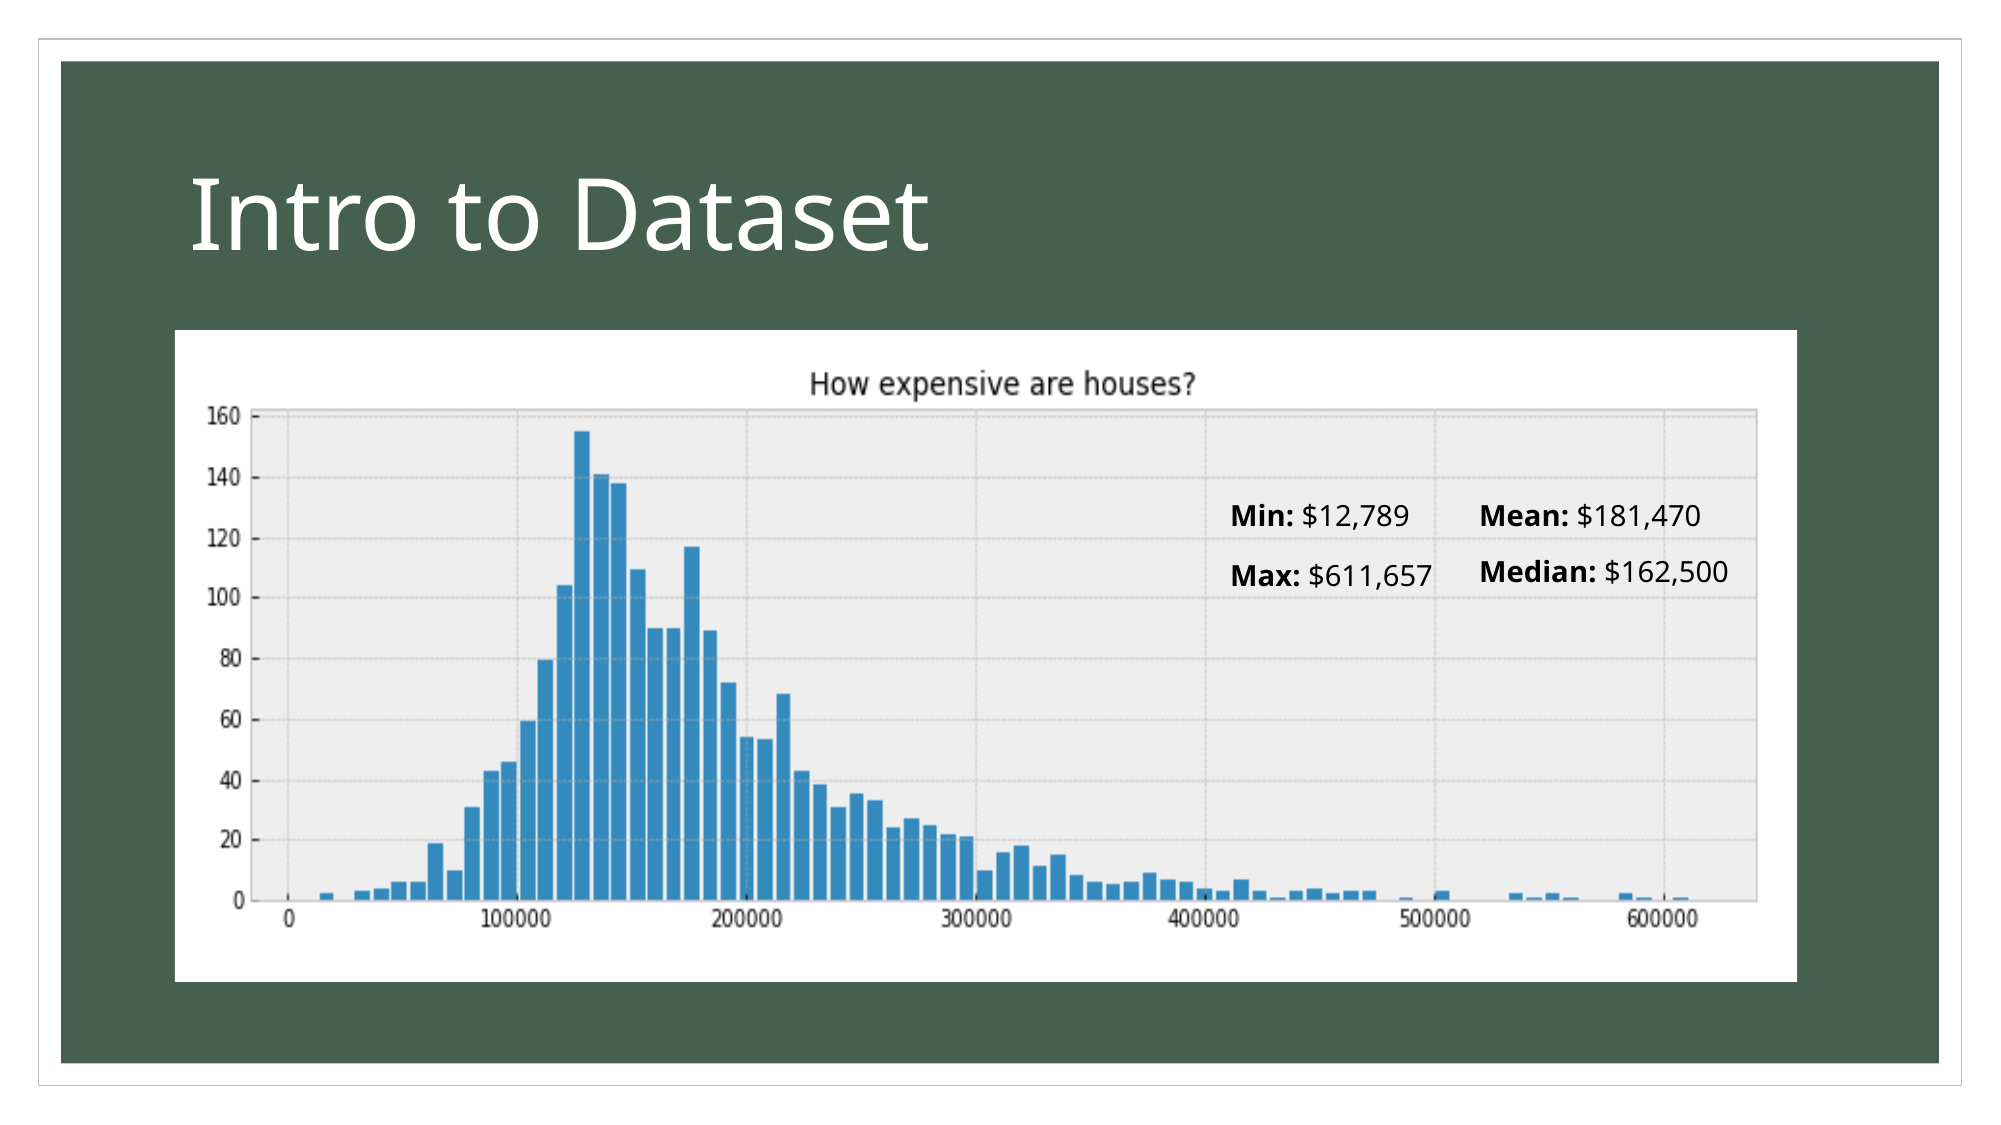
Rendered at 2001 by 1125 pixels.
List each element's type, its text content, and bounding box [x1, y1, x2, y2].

title Intro to Dataset [174, 105, 1825, 331]
picture [174, 330, 1798, 982]
